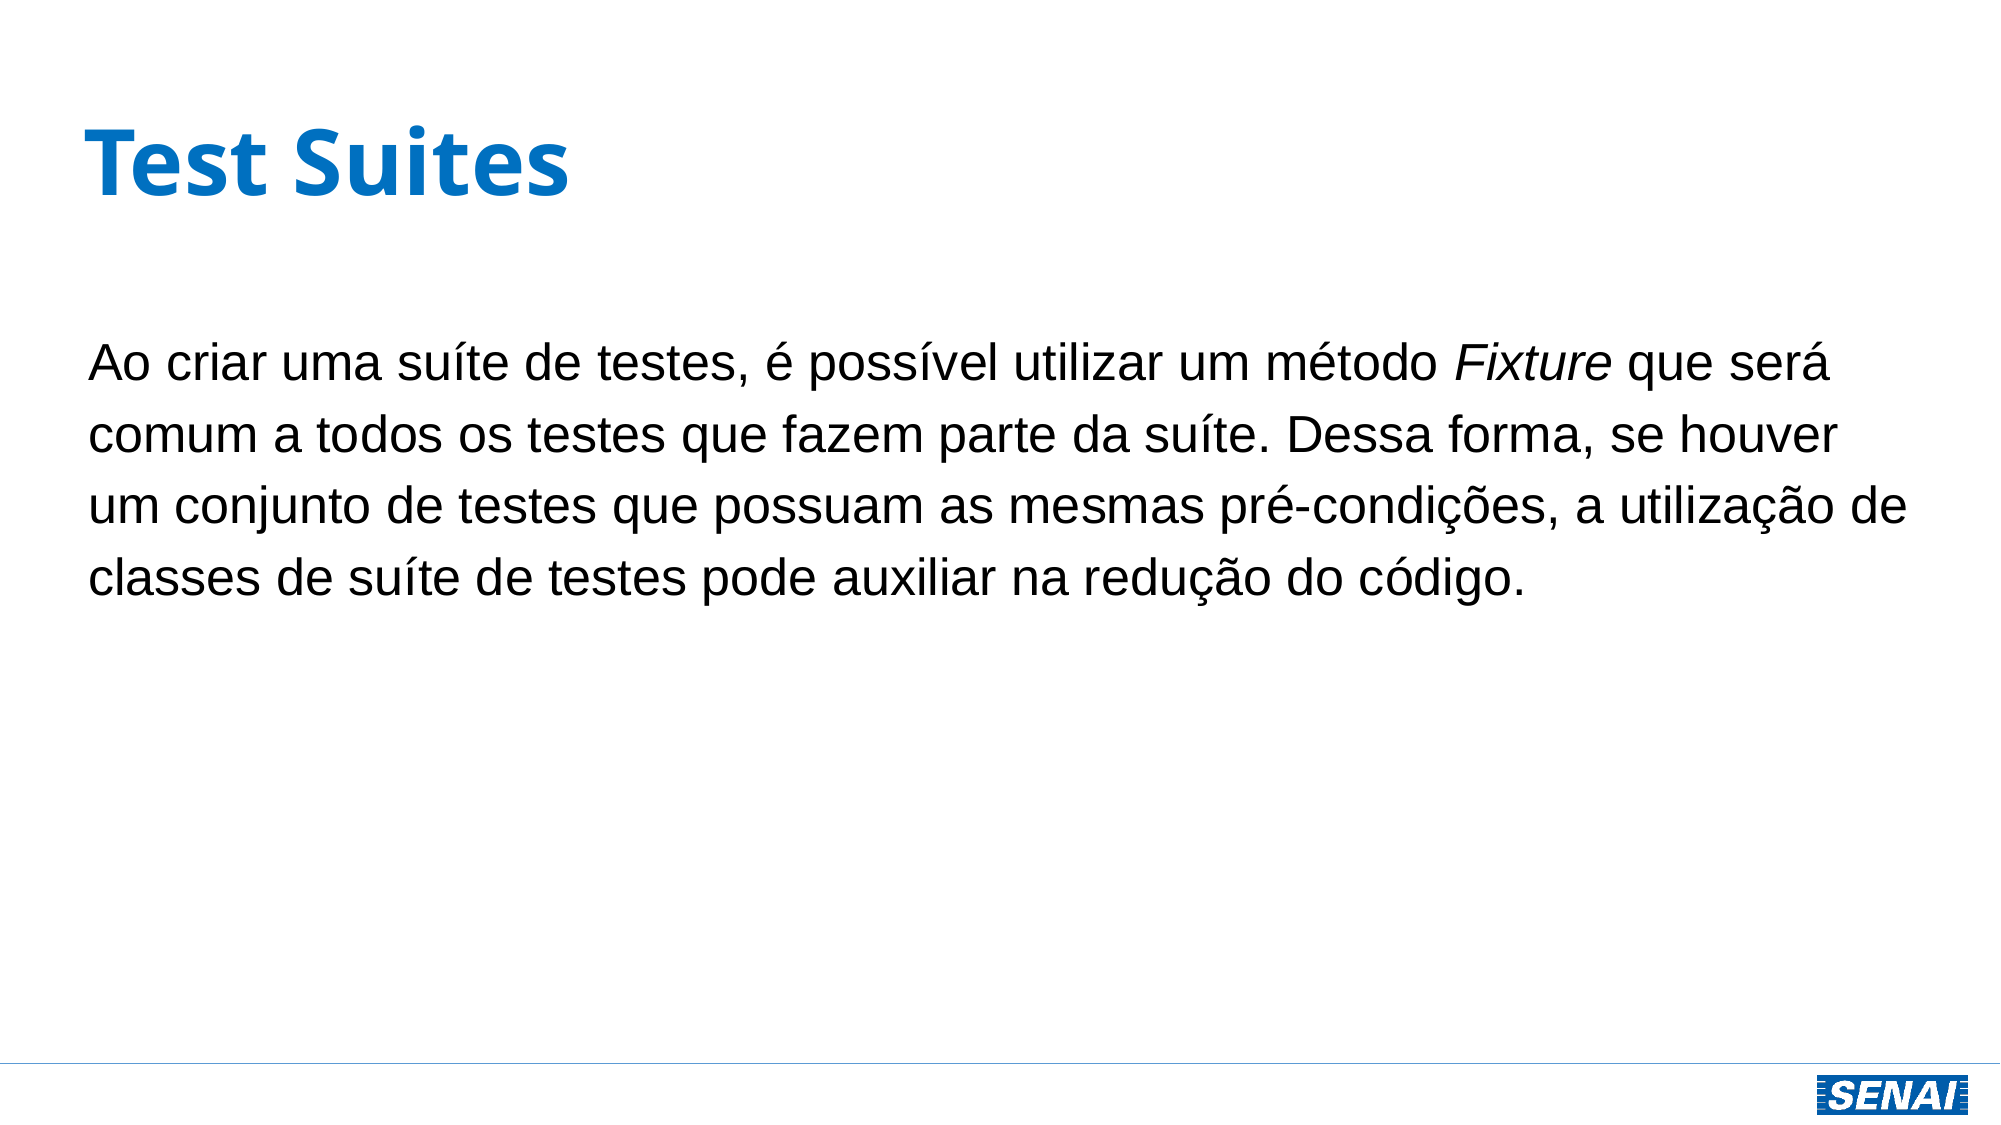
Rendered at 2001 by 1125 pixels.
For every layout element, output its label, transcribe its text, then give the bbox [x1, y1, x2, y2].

list Ao criar uma suíte de testes, é possível utilizar um método Fixture que será comum a todos os testes que fazem parte da suíte. Dessa forma, se houver um conjunto de testes que possuam as mesmas pré-condições, a utilização de classes de suíte de testes pode auxiliar na redução do código. [68, 298, 1932, 1000]
picture [1817, 1075, 1968, 1115]
title Test Suites [68, 97, 1932, 234]
